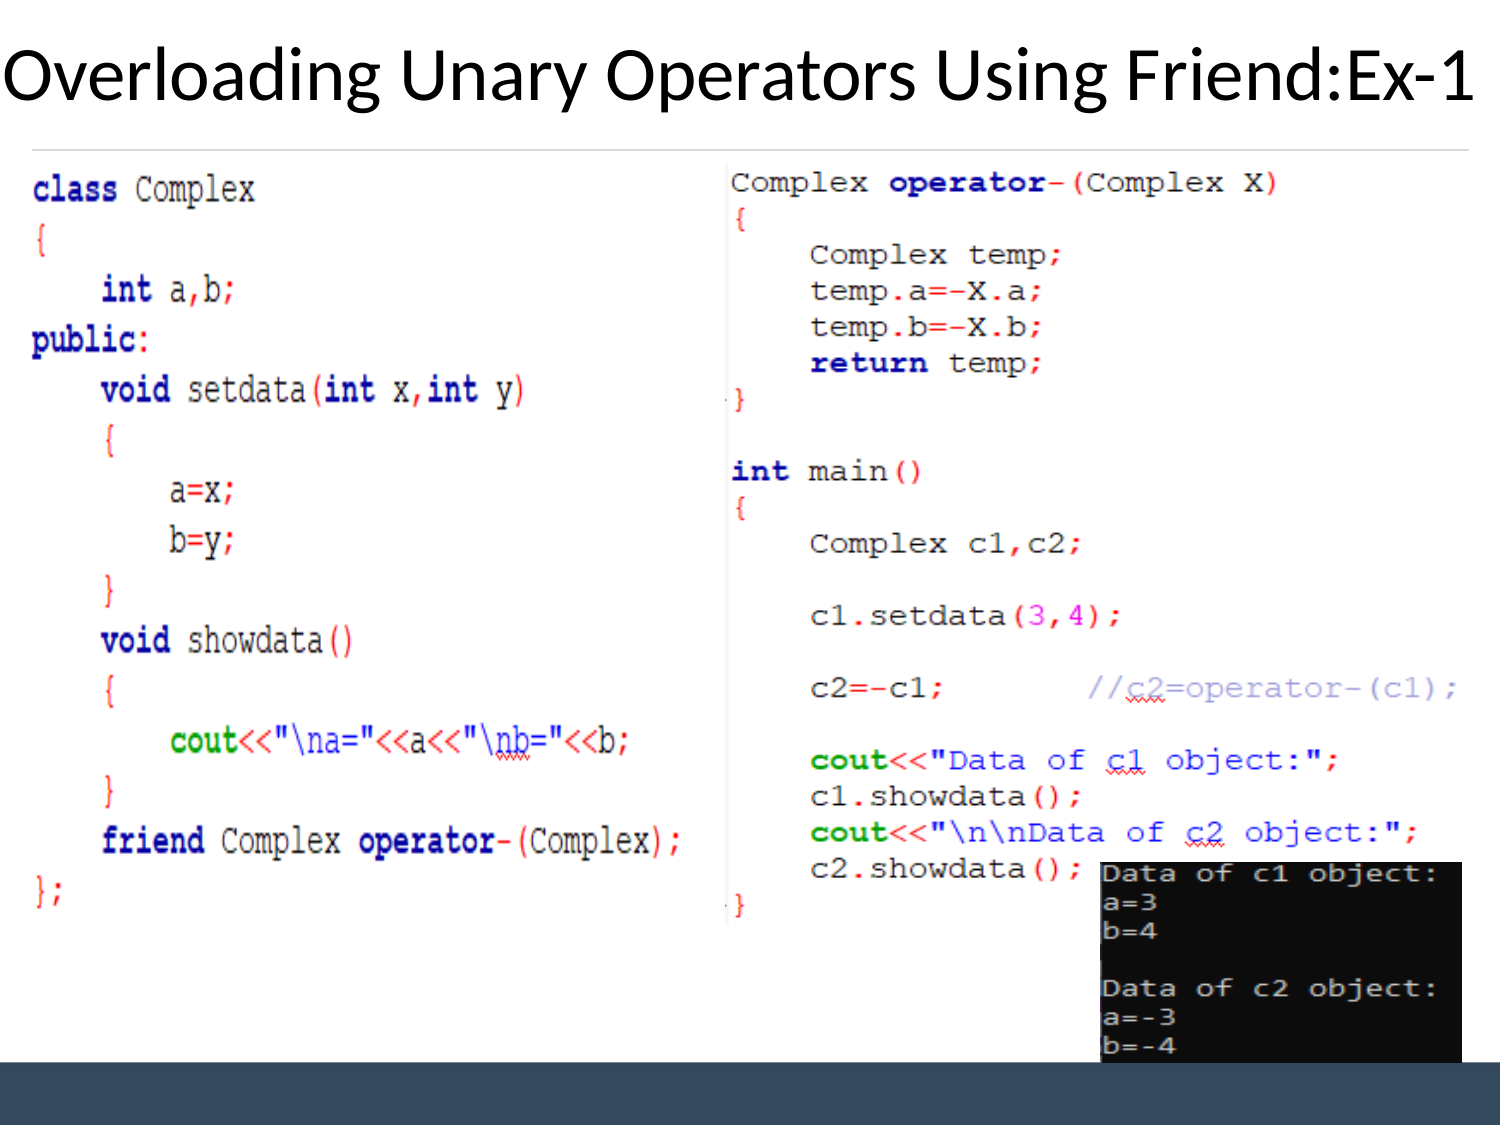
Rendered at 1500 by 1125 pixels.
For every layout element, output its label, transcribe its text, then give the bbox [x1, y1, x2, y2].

picture [724, 163, 1464, 1057]
title Overloading Unary Operators Using Friend:Ex-1 [0, 21, 1500, 211]
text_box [0, 1057, 1500, 1125]
picture [31, 162, 688, 924]
